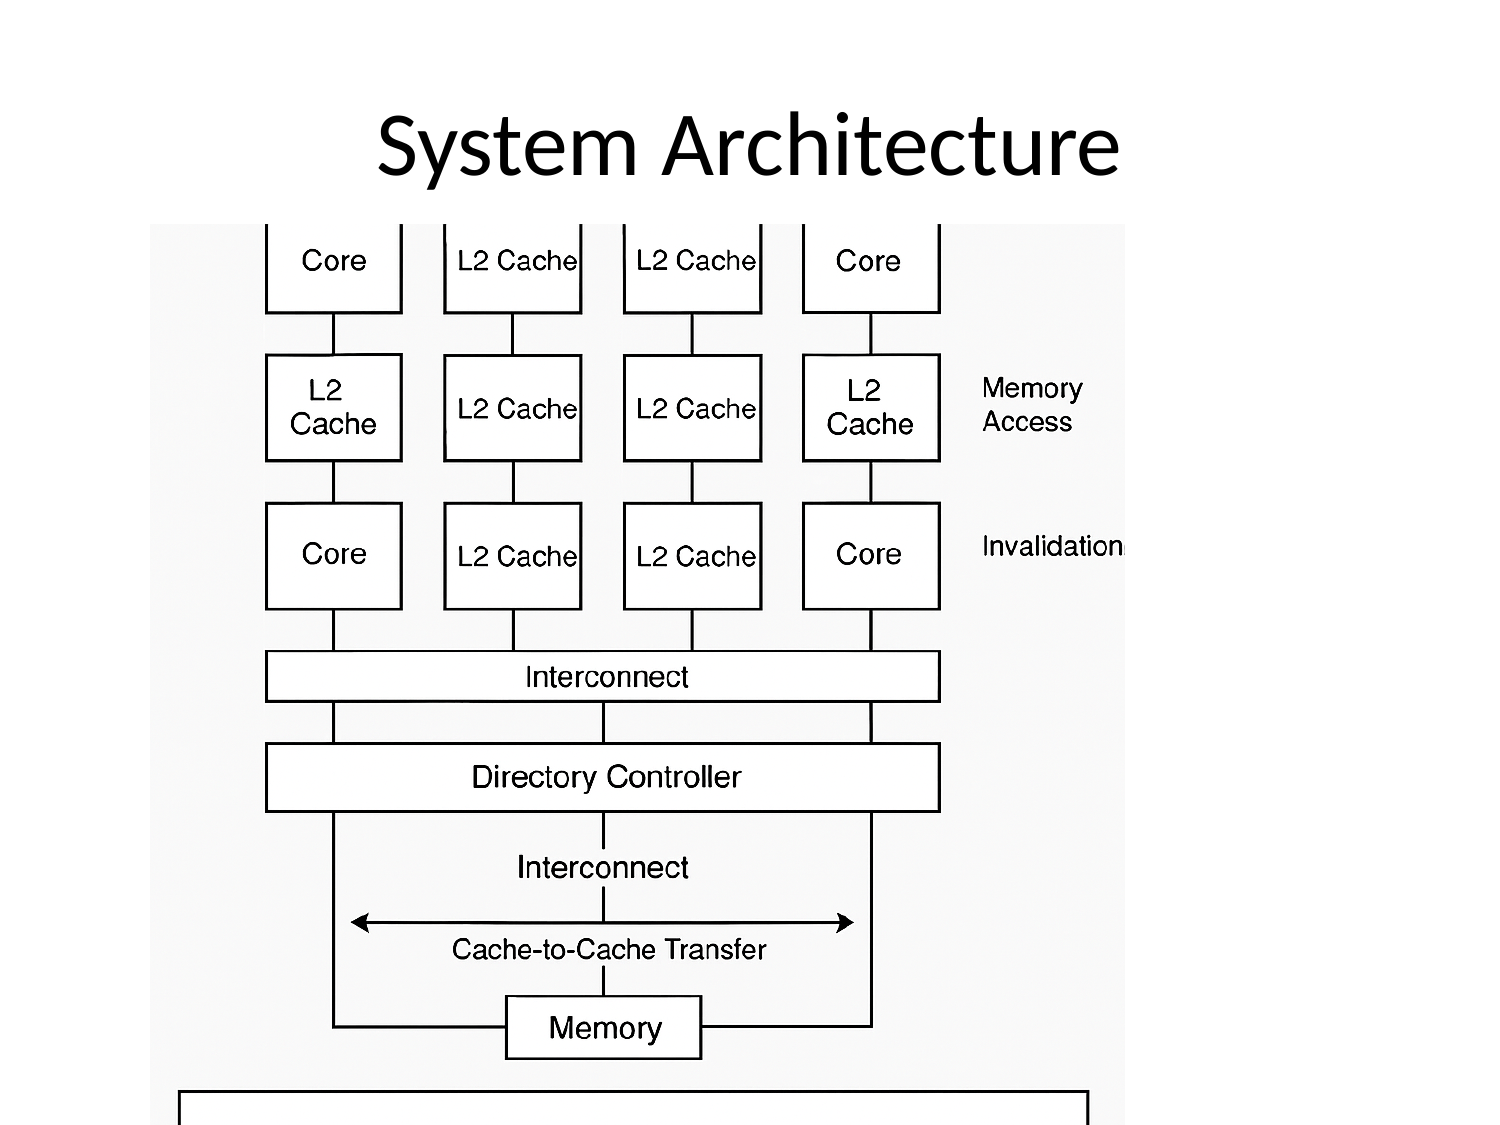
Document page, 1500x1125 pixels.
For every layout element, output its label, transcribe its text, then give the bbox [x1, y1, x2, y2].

title System Architecture [75, 45, 1425, 233]
picture [149, 224, 1126, 1125]
